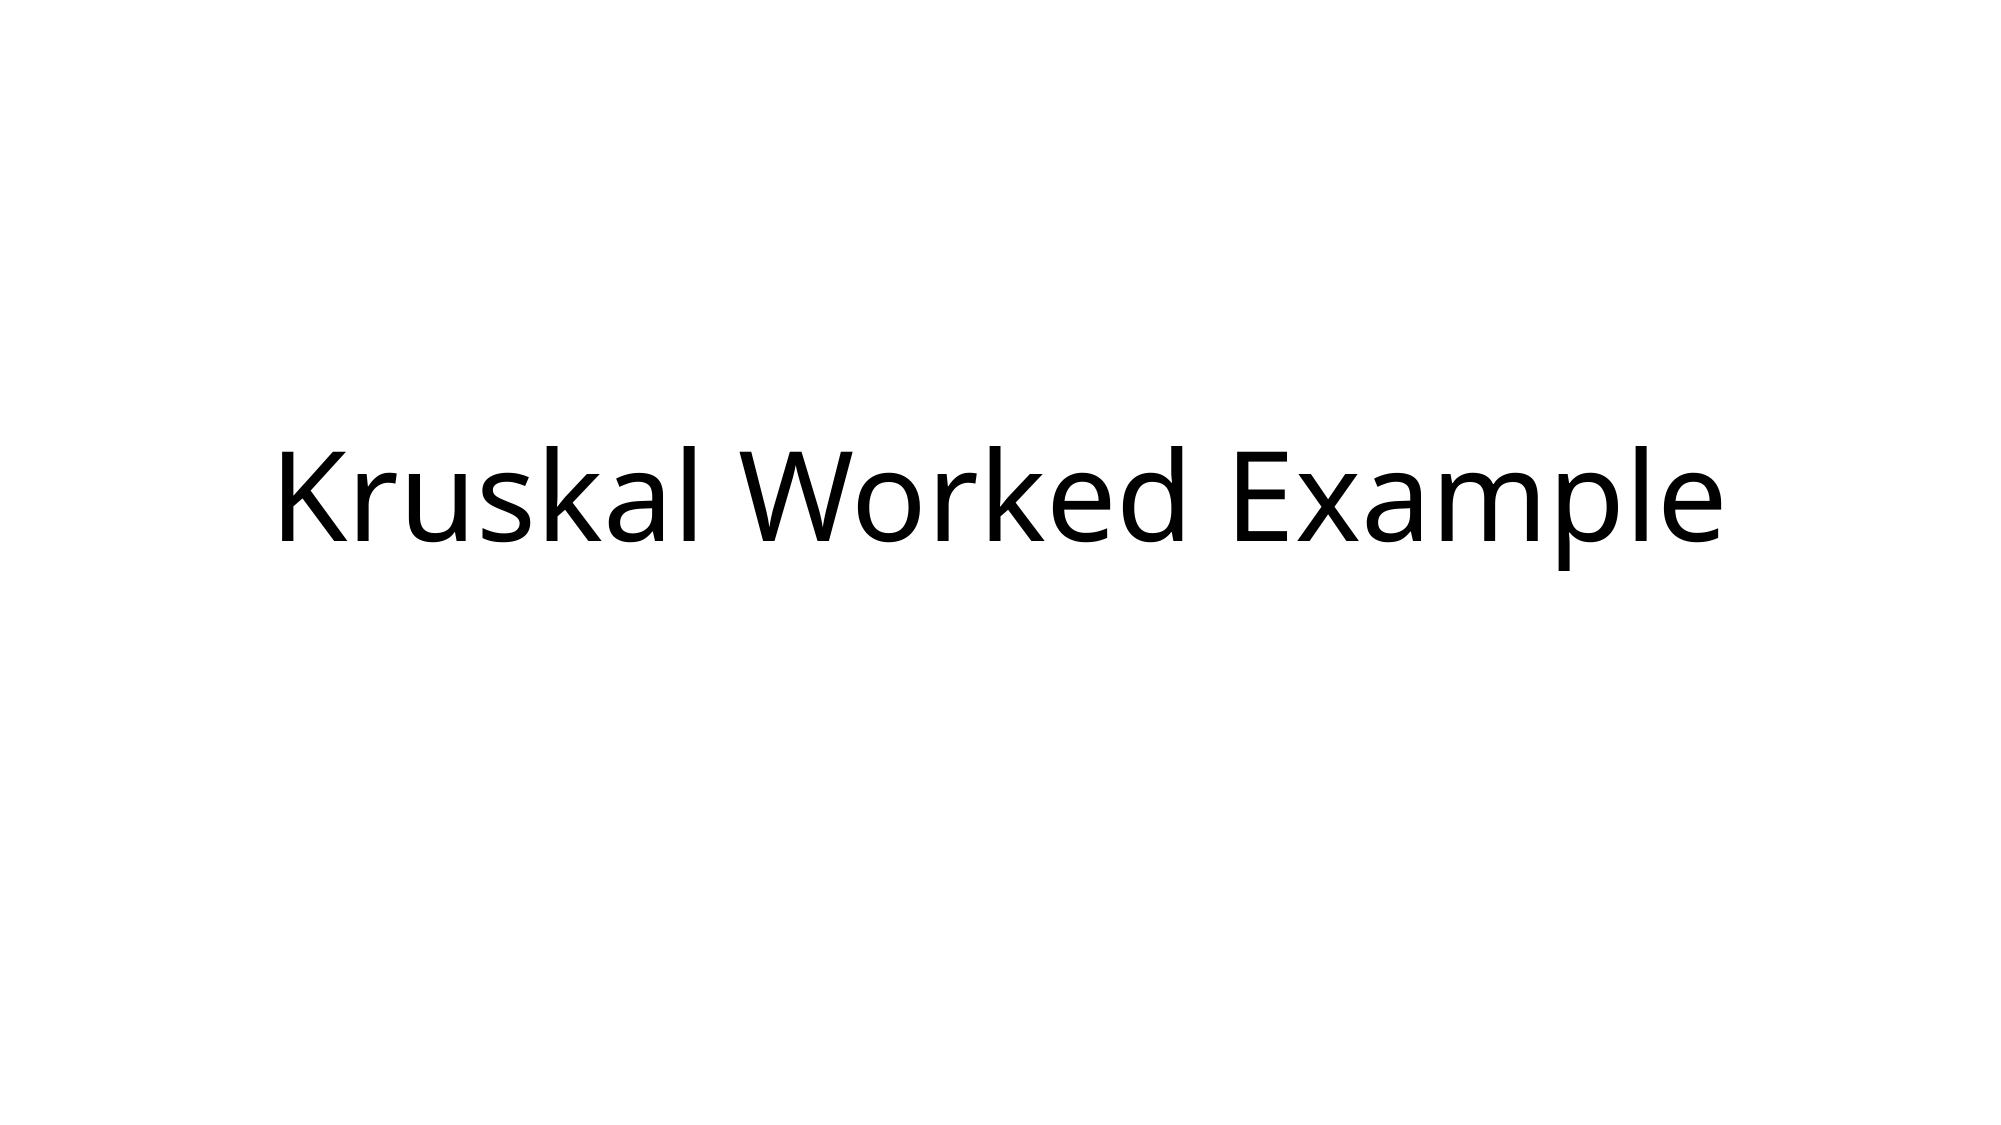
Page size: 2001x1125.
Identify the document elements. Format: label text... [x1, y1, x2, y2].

title Kruskal Worked Example [249, 184, 1750, 576]
